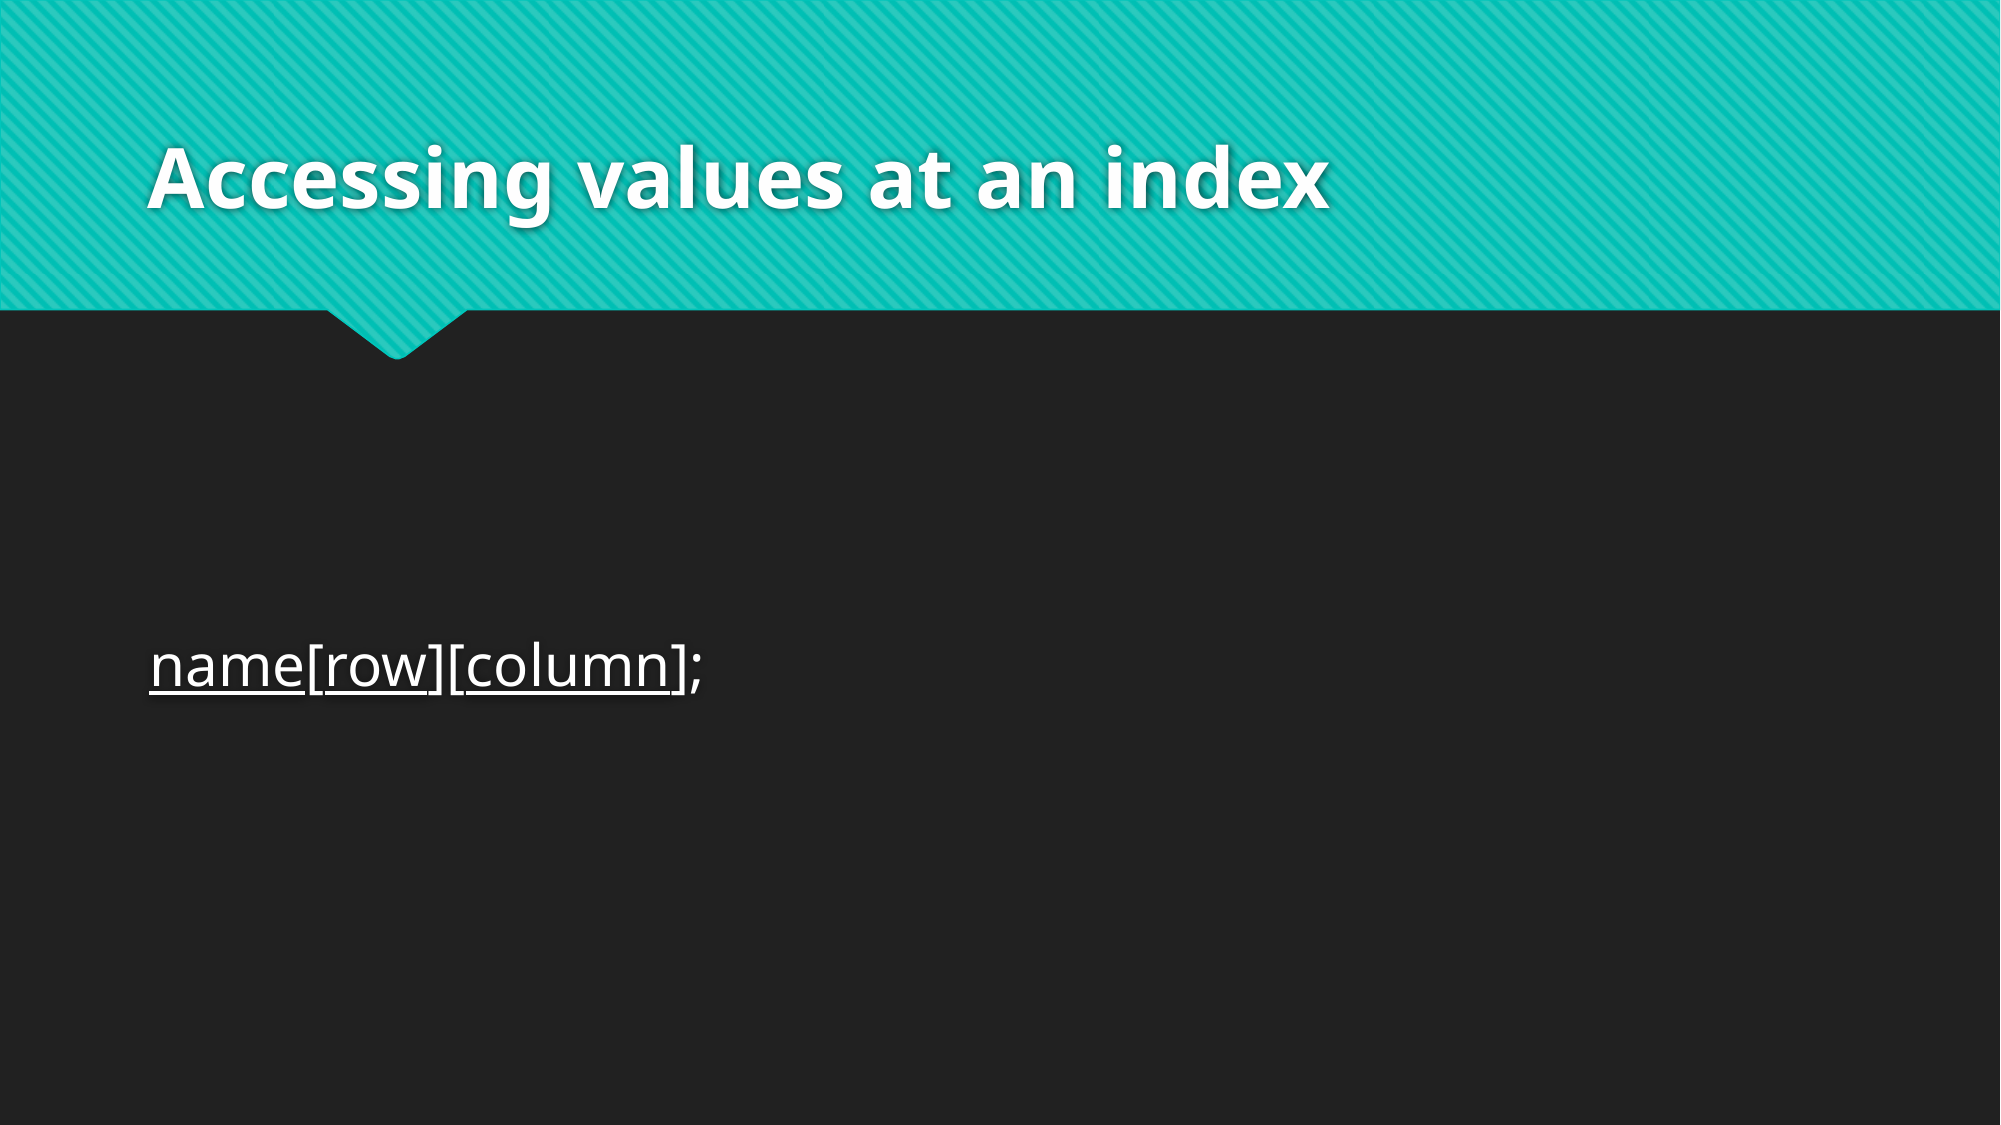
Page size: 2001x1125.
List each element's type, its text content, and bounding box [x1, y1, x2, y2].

title Accessing values at an index [132, 73, 1868, 233]
list name[row][column]; [134, 364, 1866, 962]
